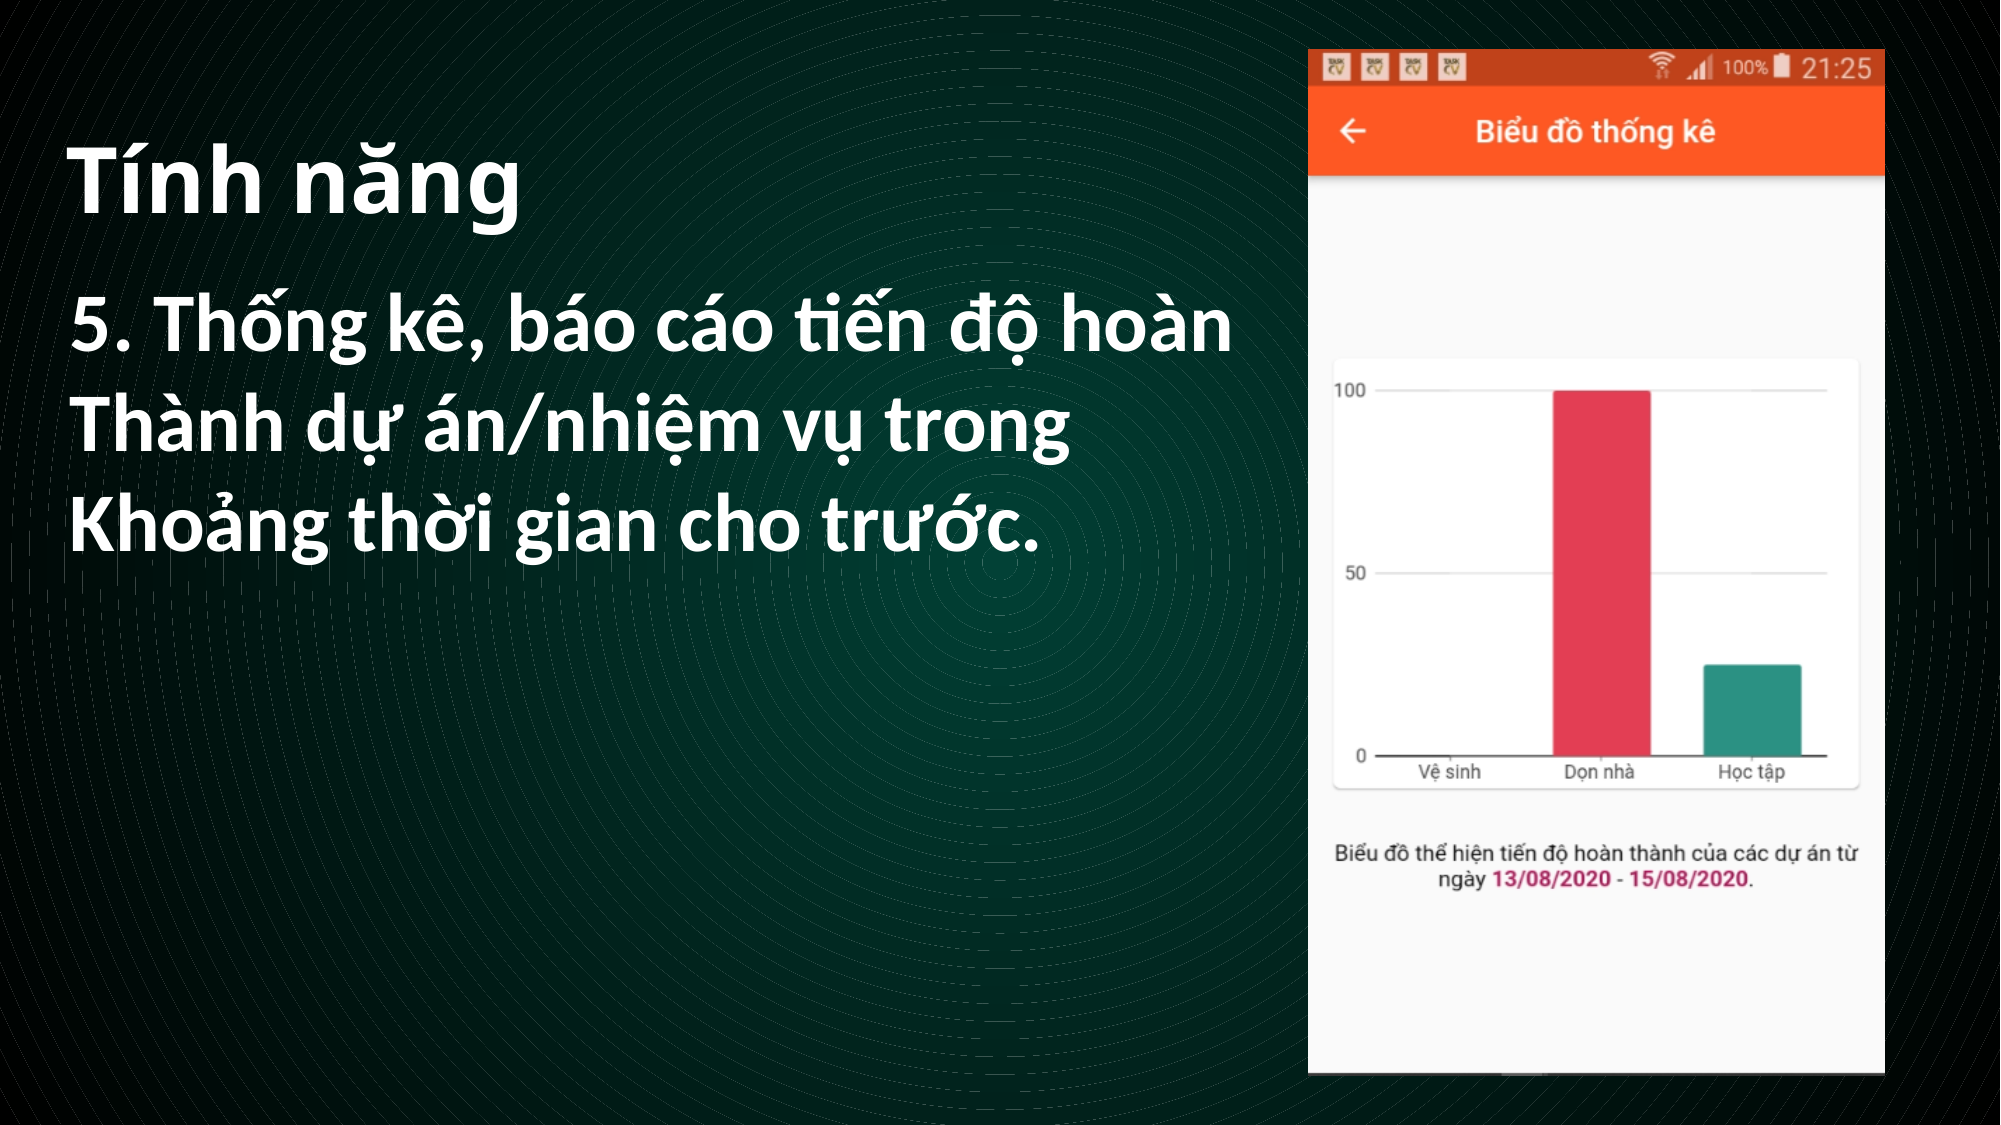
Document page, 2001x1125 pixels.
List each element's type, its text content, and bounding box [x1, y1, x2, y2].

picture [1308, 49, 1885, 1076]
text_box Tính năng [45, 114, 1308, 261]
text_box 5. Thống kê, báo cáo tiến độ hoàn Thành dự án/nhiệm vụ trong Khoảng thời gian cho trước. [55, 260, 1251, 576]
